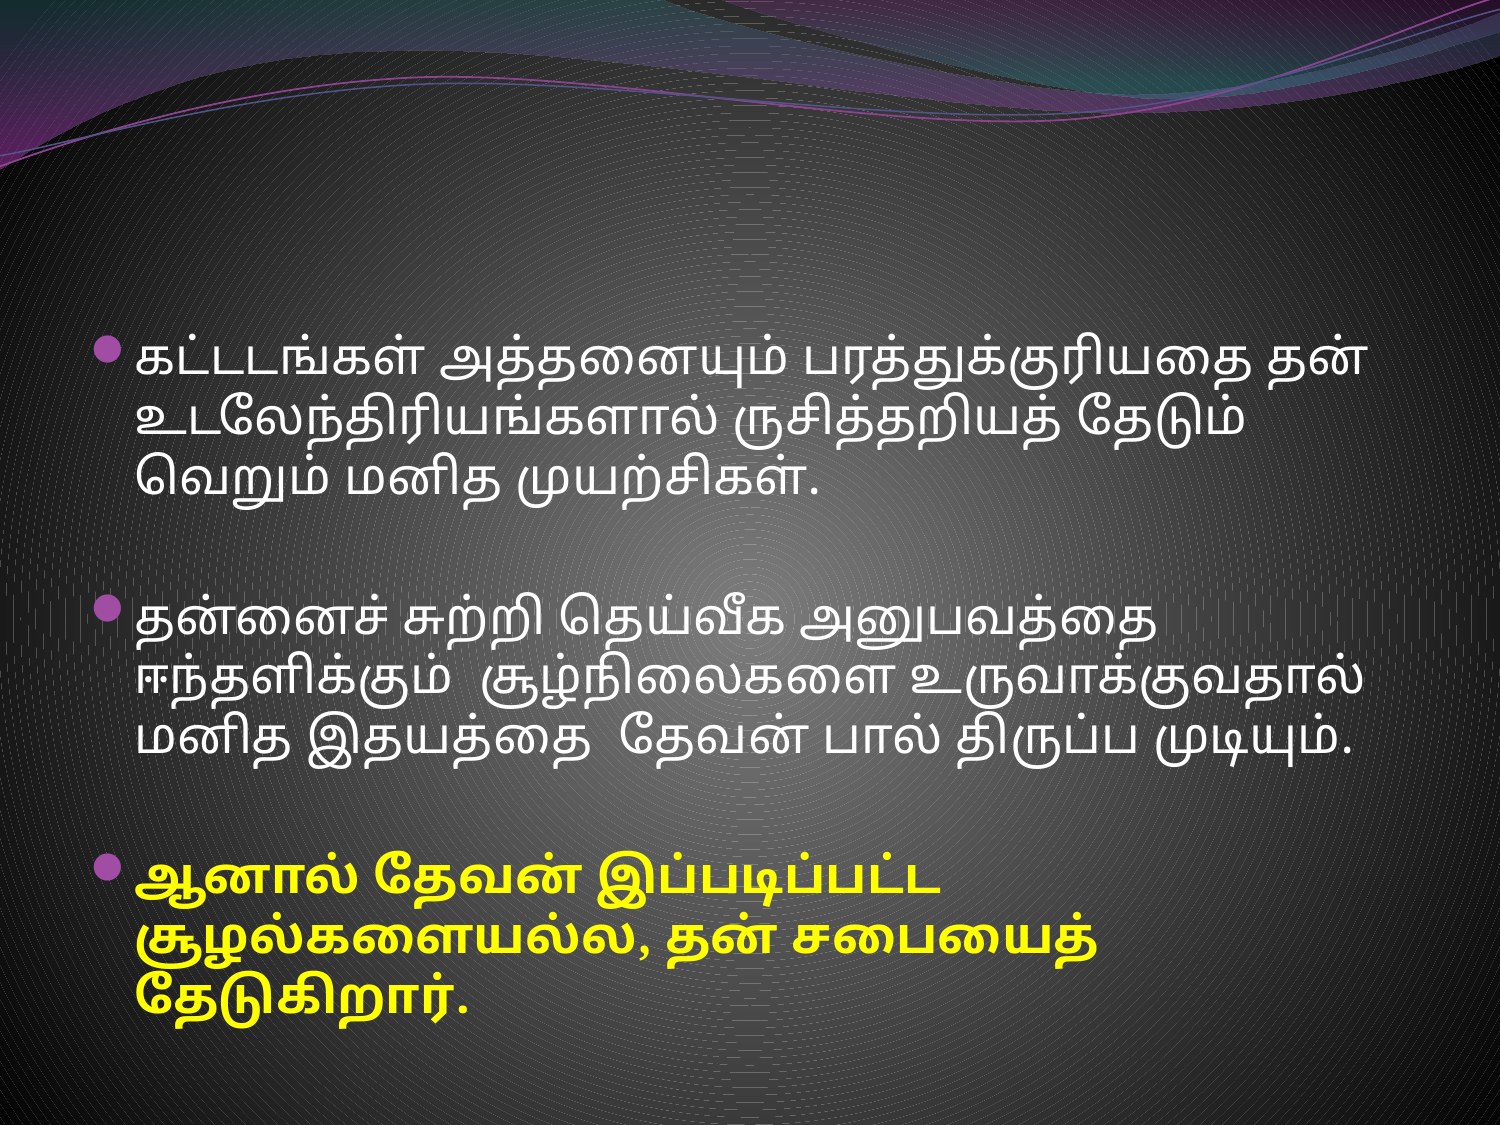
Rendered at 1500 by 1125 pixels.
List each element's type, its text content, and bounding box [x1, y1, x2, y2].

list கட்டடங்கள் அத்தனையும் பரத்துக்குரியதை தன் உடலேந்திரியங்களால் ருசித்தறியத் தேடும் வெறும் மனித முயற்சிகள். தன்னைச் சுற்றி தெய்வீக அனுபவத்தை ஈந்தளிக்கும் சூழ்நிலைகளை உருவாக்குவதால் மனித இதயத்தை தேவன் பால் திருப்ப முடியும். ஆனால் தேவன் இப்படிப்பட்ட சூழல்களையல்ல, தன் சபையைத் தேடுகிறார். [75, 317, 1425, 1038]
